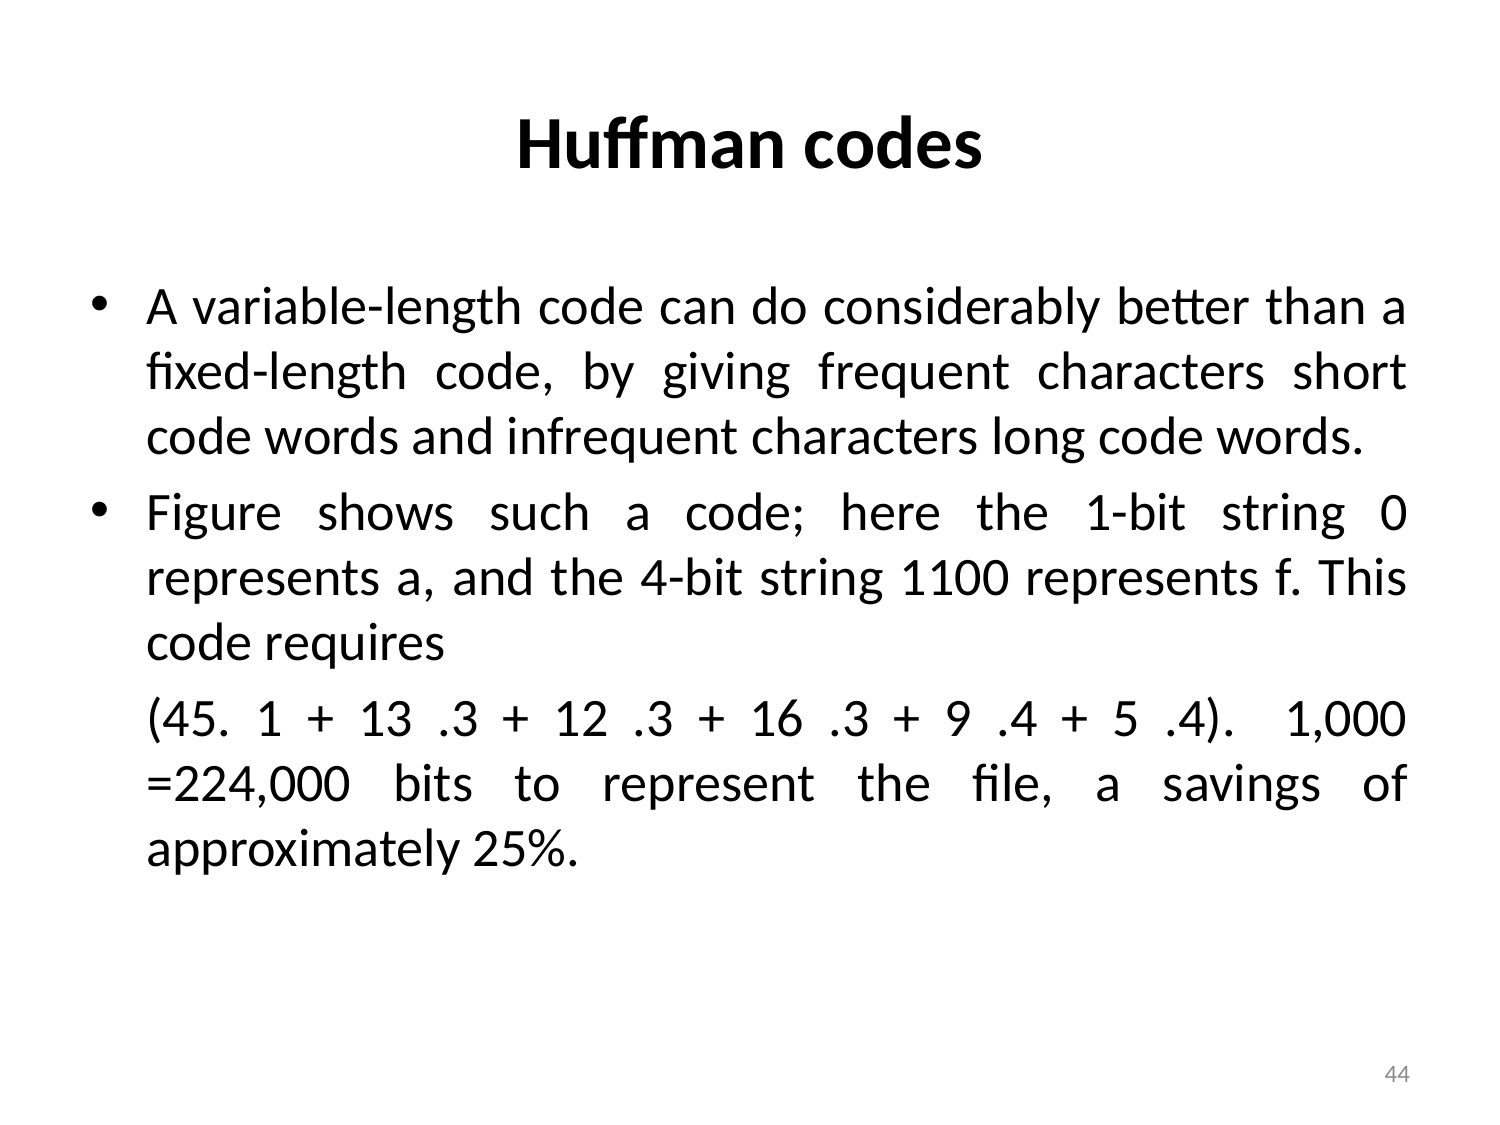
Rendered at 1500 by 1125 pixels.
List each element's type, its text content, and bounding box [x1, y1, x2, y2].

list A variable-length code can do considerably better than a fixed-length code, by giving frequent characters short code words and infrequent characters long code words. Figure shows such a code; here the 1-bit string 0 represents a, and the 4-bit string 1100 represents f. This code requires (45. 1 + 13 .3 + 12 .3 + 16 .3 + 9 .4 + 5 .4). 1,000 =224,000 bits to represent the file, a savings of approximately 25%. [75, 262, 1425, 1005]
title Huffman codes [75, 45, 1425, 233]
slide_number 44 [1074, 1042, 1425, 1103]
